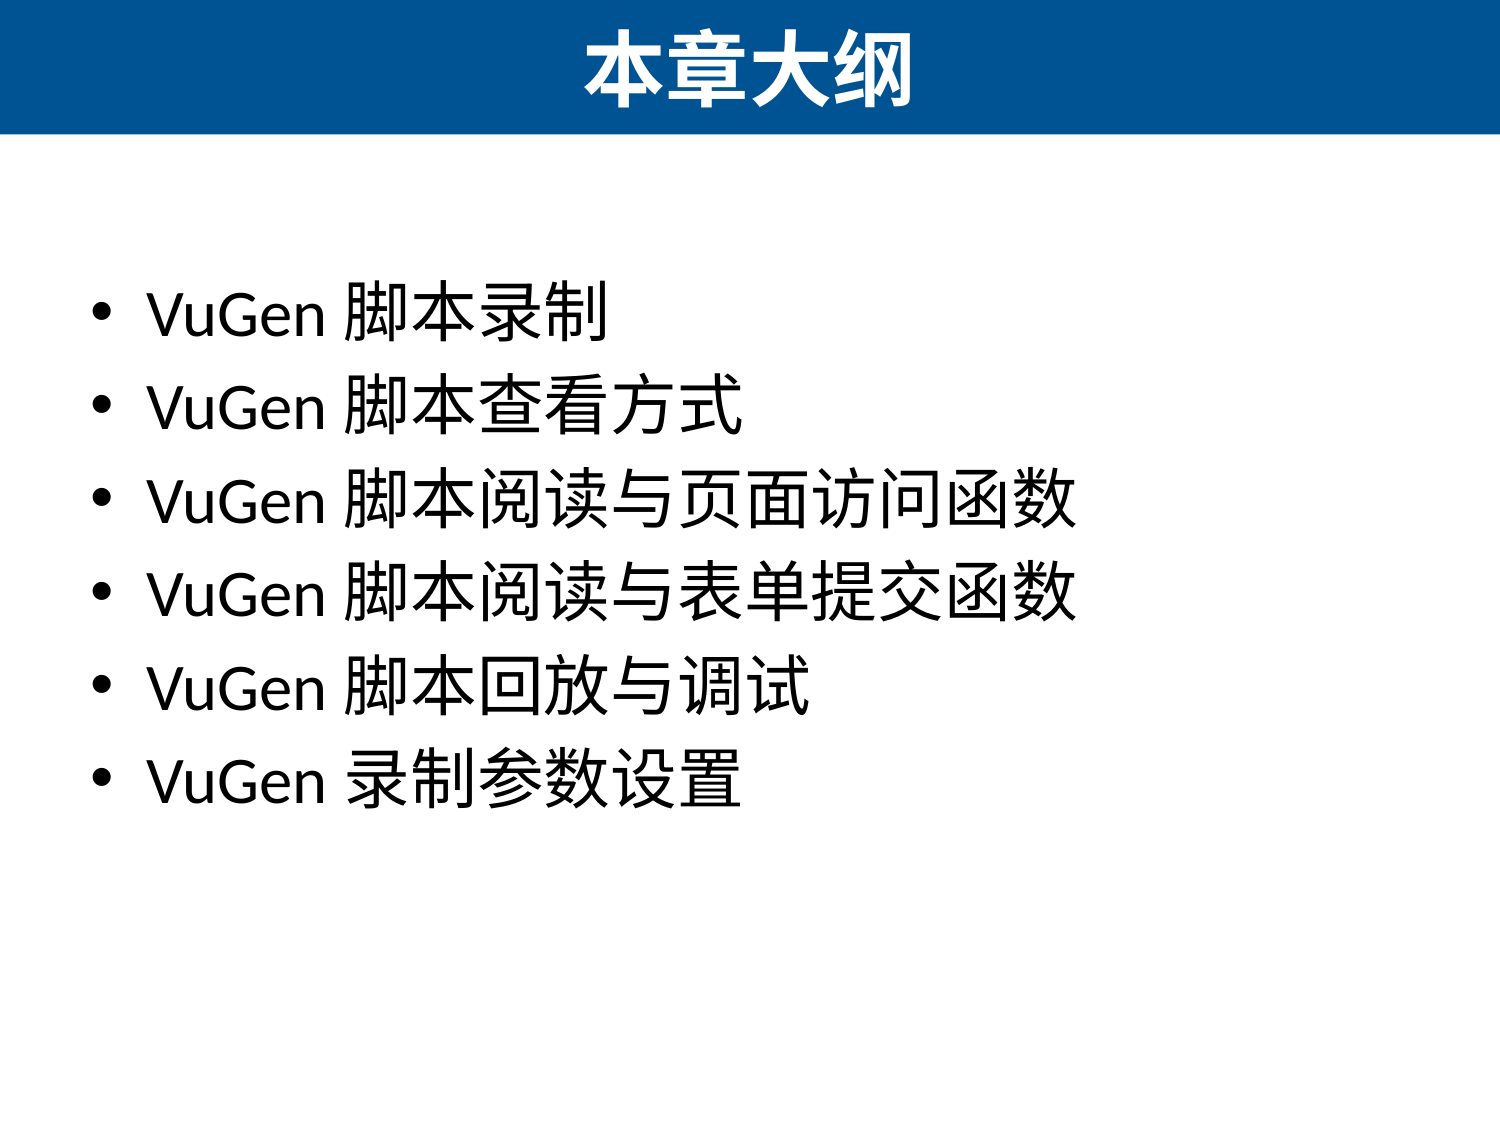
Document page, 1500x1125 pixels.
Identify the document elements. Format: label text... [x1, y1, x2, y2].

title 本章大纲 [0, 0, 1500, 135]
list VuGen脚本录制 VuGen脚本查看方式 VuGen脚本阅读与页面访问函数 VuGen脚本阅读与表单提交函数 VuGen脚本回放与调试 VuGen录制参数设置 [75, 262, 1425, 1005]
